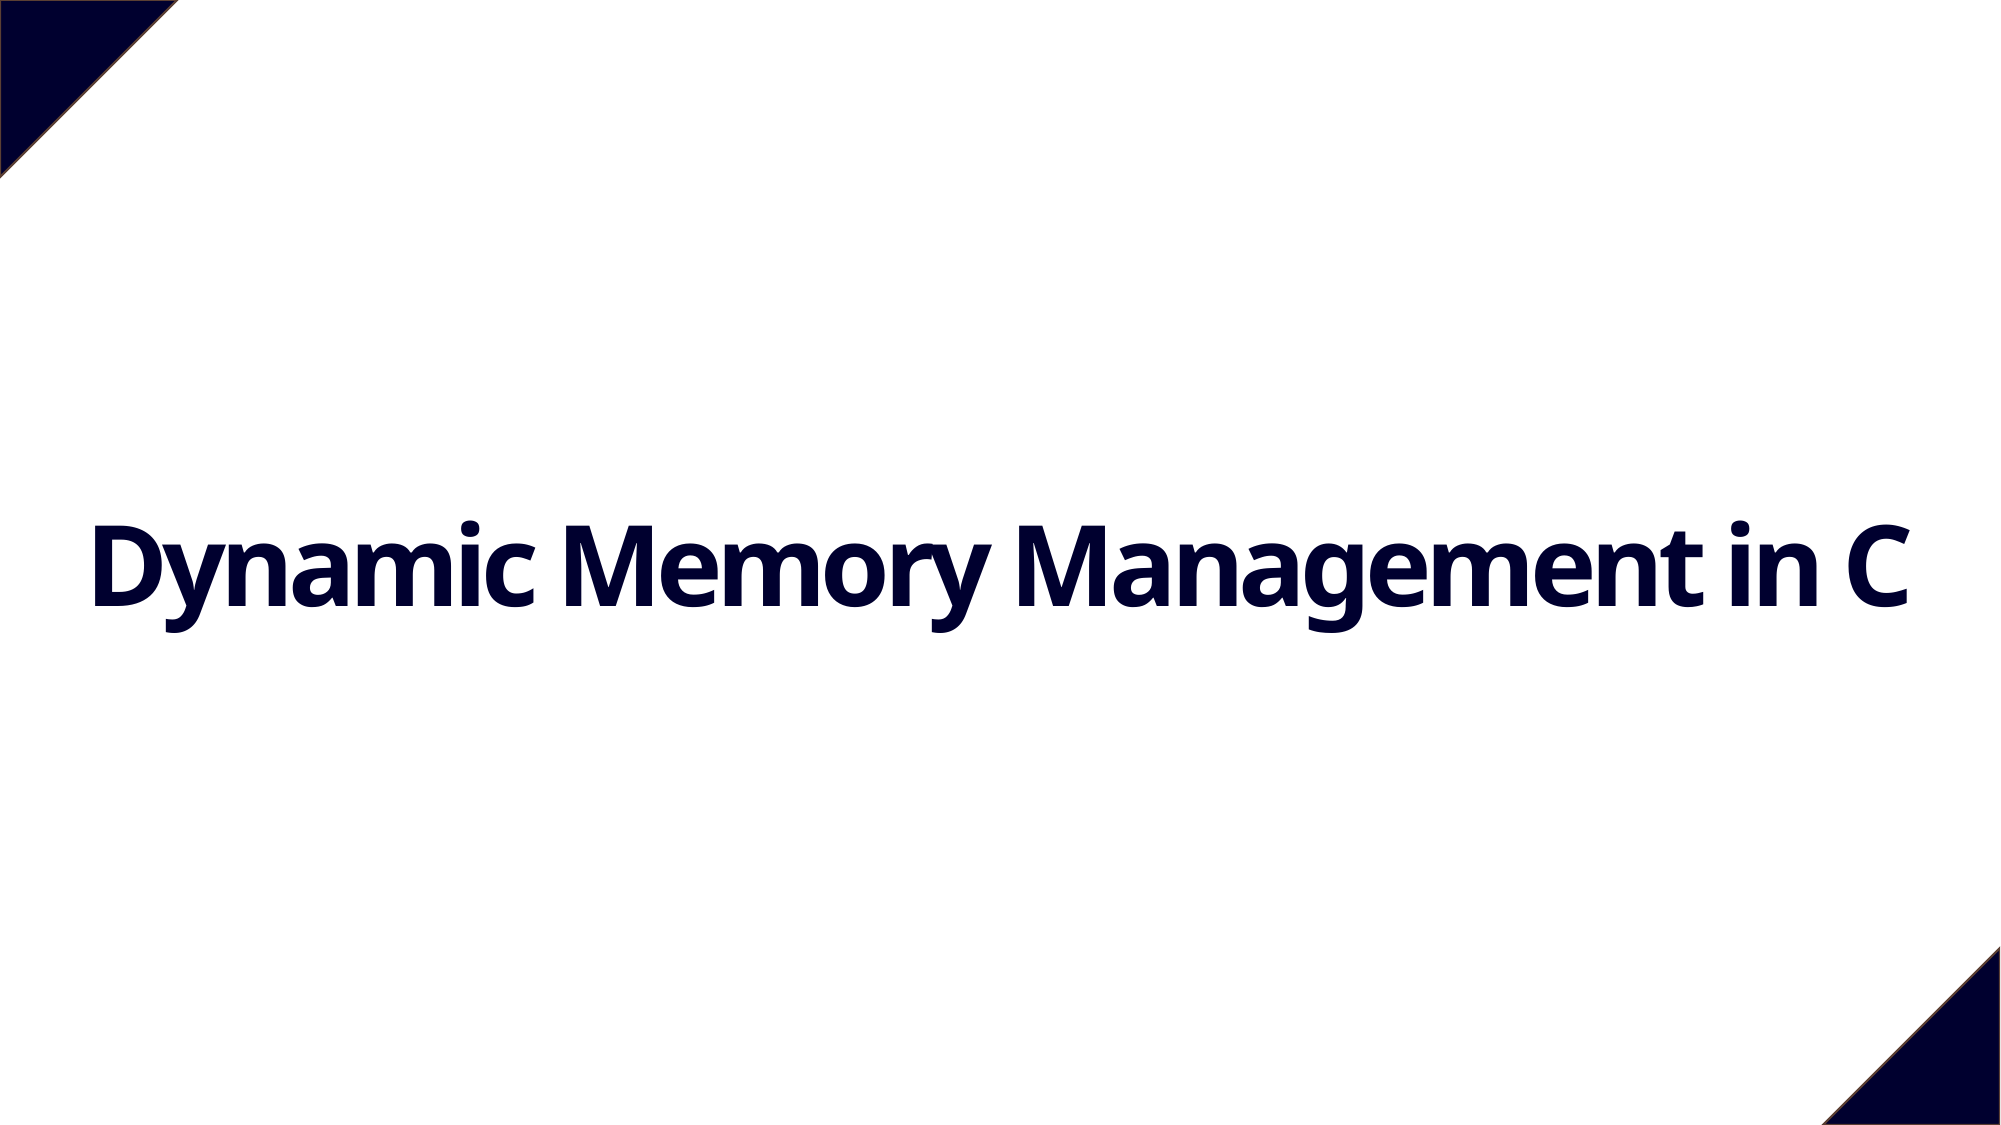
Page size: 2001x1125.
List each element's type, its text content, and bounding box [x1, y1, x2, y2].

text_box Dynamic Memory Management in C [70, 486, 1929, 637]
